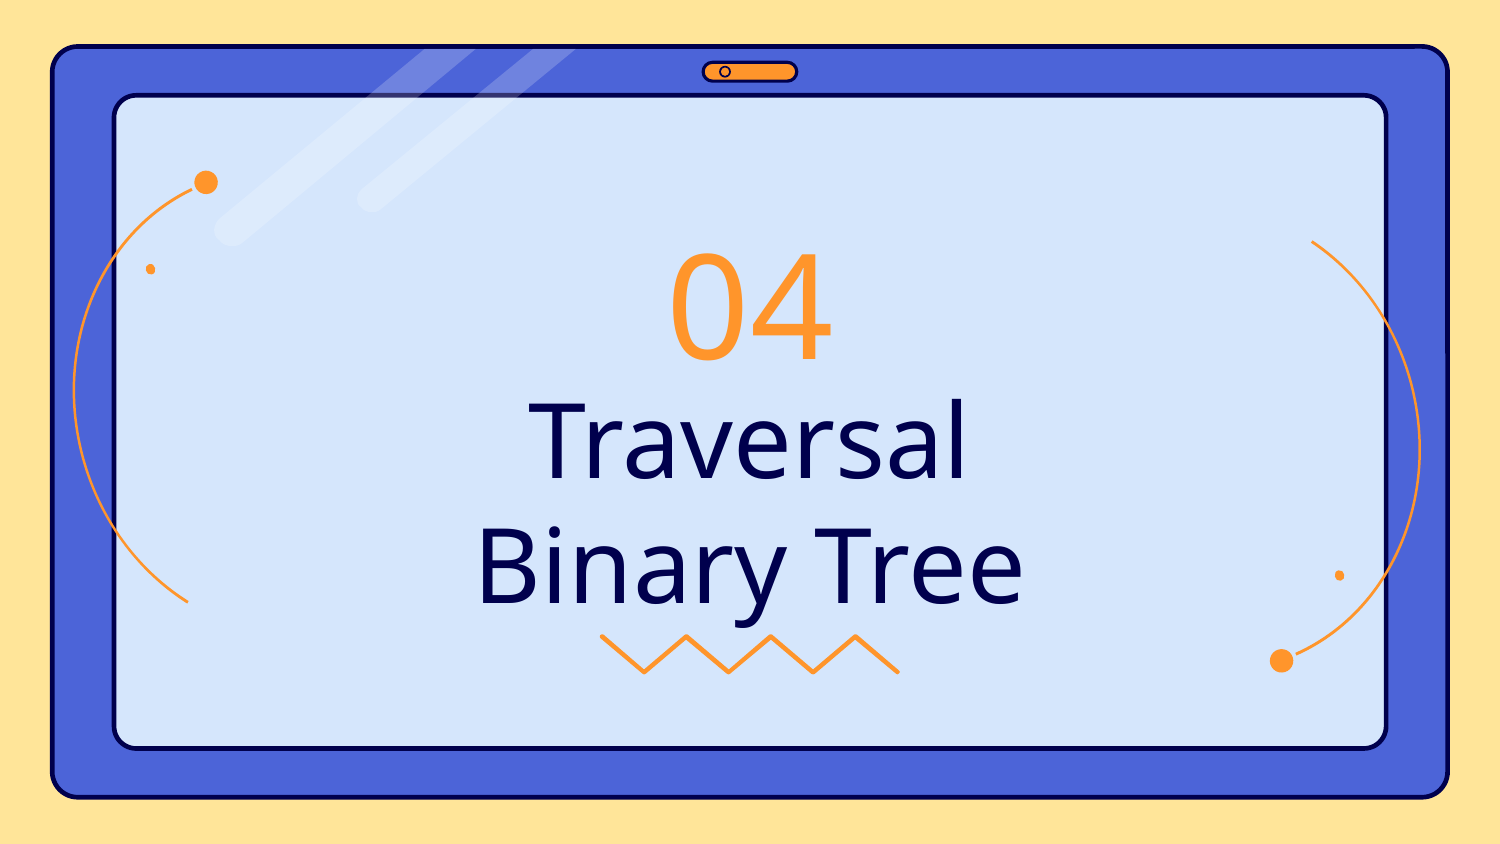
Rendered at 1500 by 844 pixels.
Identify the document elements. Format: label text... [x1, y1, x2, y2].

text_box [35, 174, 278, 618]
title 04 [408, 243, 1092, 359]
title Traversal Binary Tree [408, 440, 1092, 625]
text_box [599, 634, 733, 675]
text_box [1215, 227, 1459, 671]
text_box [732, 634, 900, 675]
